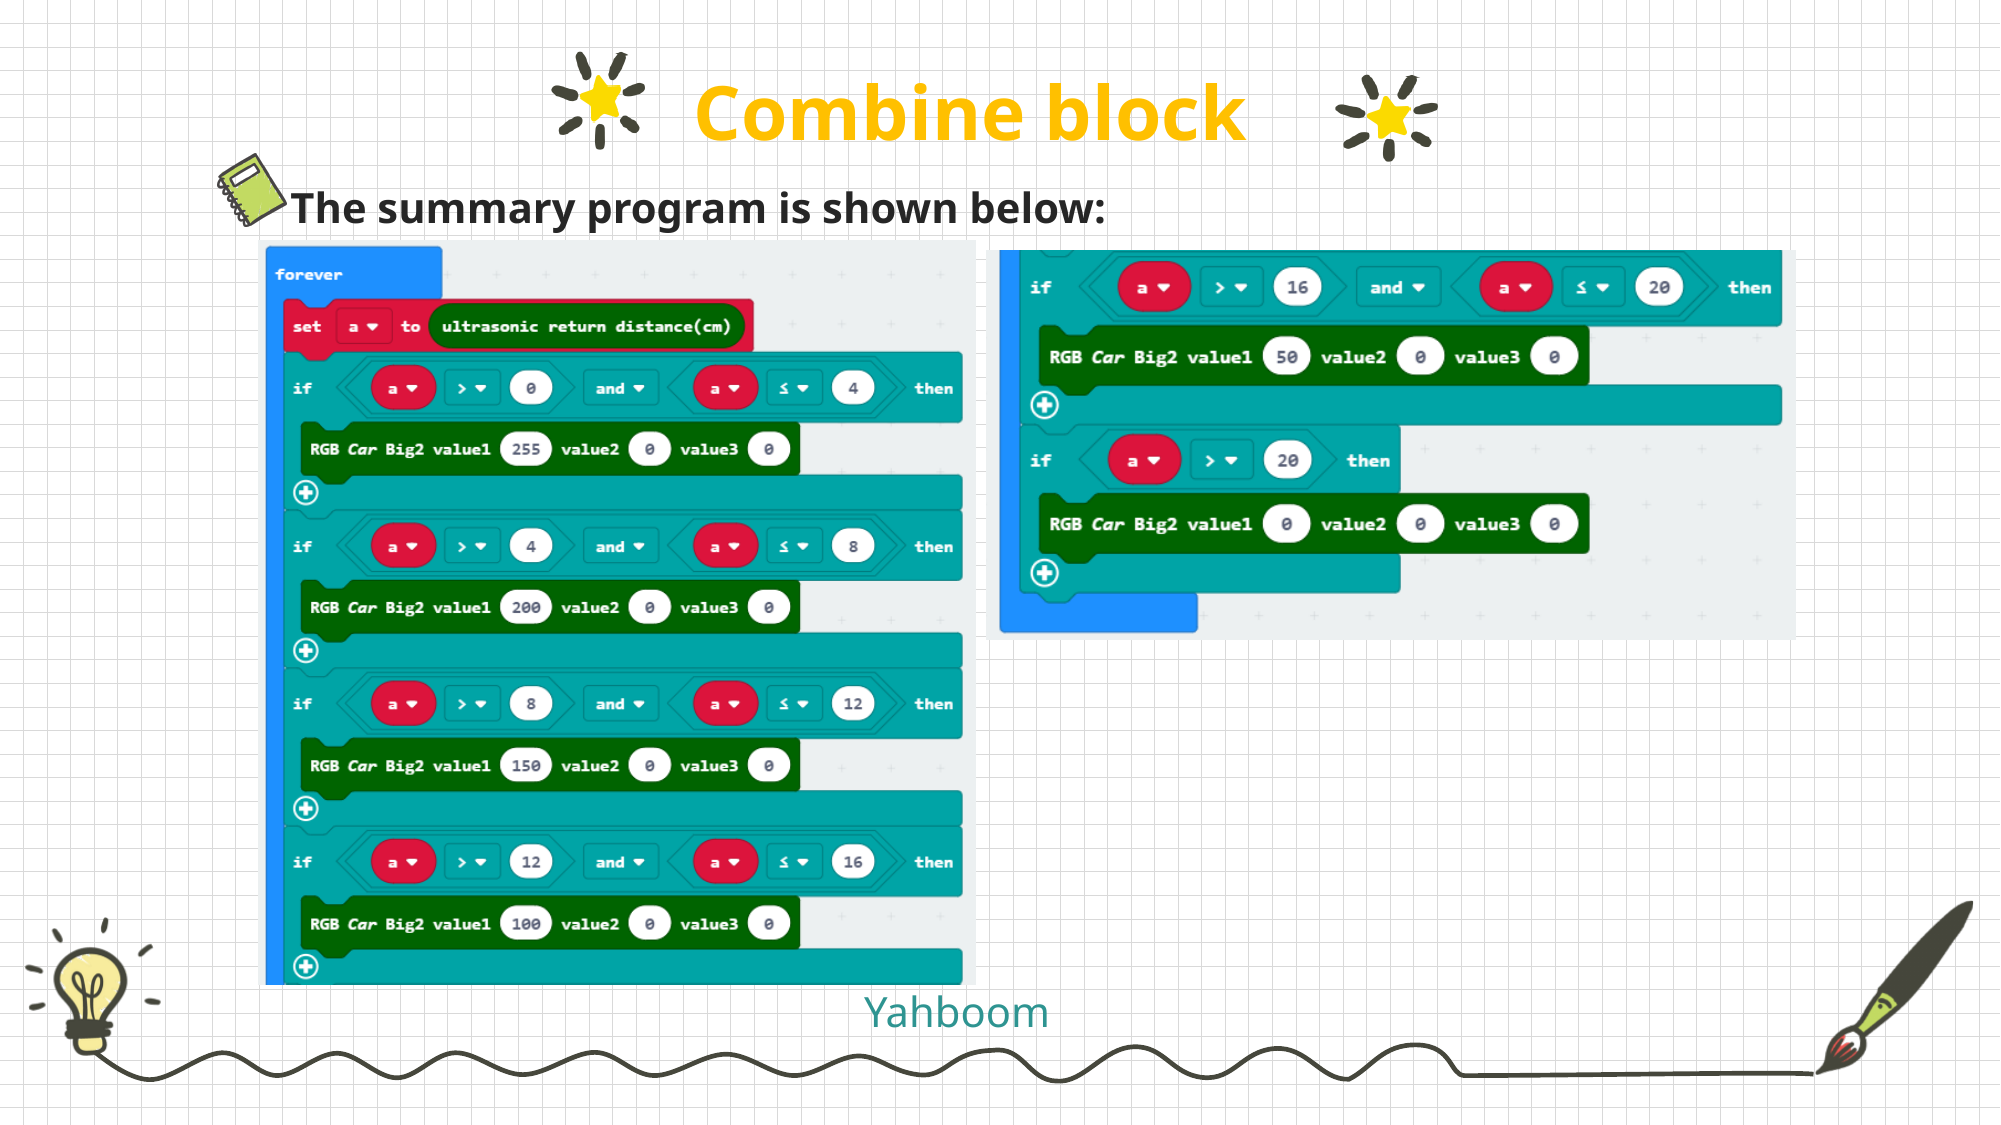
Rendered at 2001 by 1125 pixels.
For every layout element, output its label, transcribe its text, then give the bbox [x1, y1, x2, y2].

text_box Yahboom [849, 978, 1092, 1044]
picture [986, 250, 1796, 640]
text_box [551, 51, 645, 150]
text_box The summary program is shown below: [275, 174, 1136, 240]
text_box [1335, 74, 1439, 162]
text_box Combine block [679, 57, 1263, 163]
picture [2, 893, 185, 1073]
picture [217, 153, 287, 227]
picture [258, 240, 976, 985]
picture [1816, 894, 1973, 1081]
